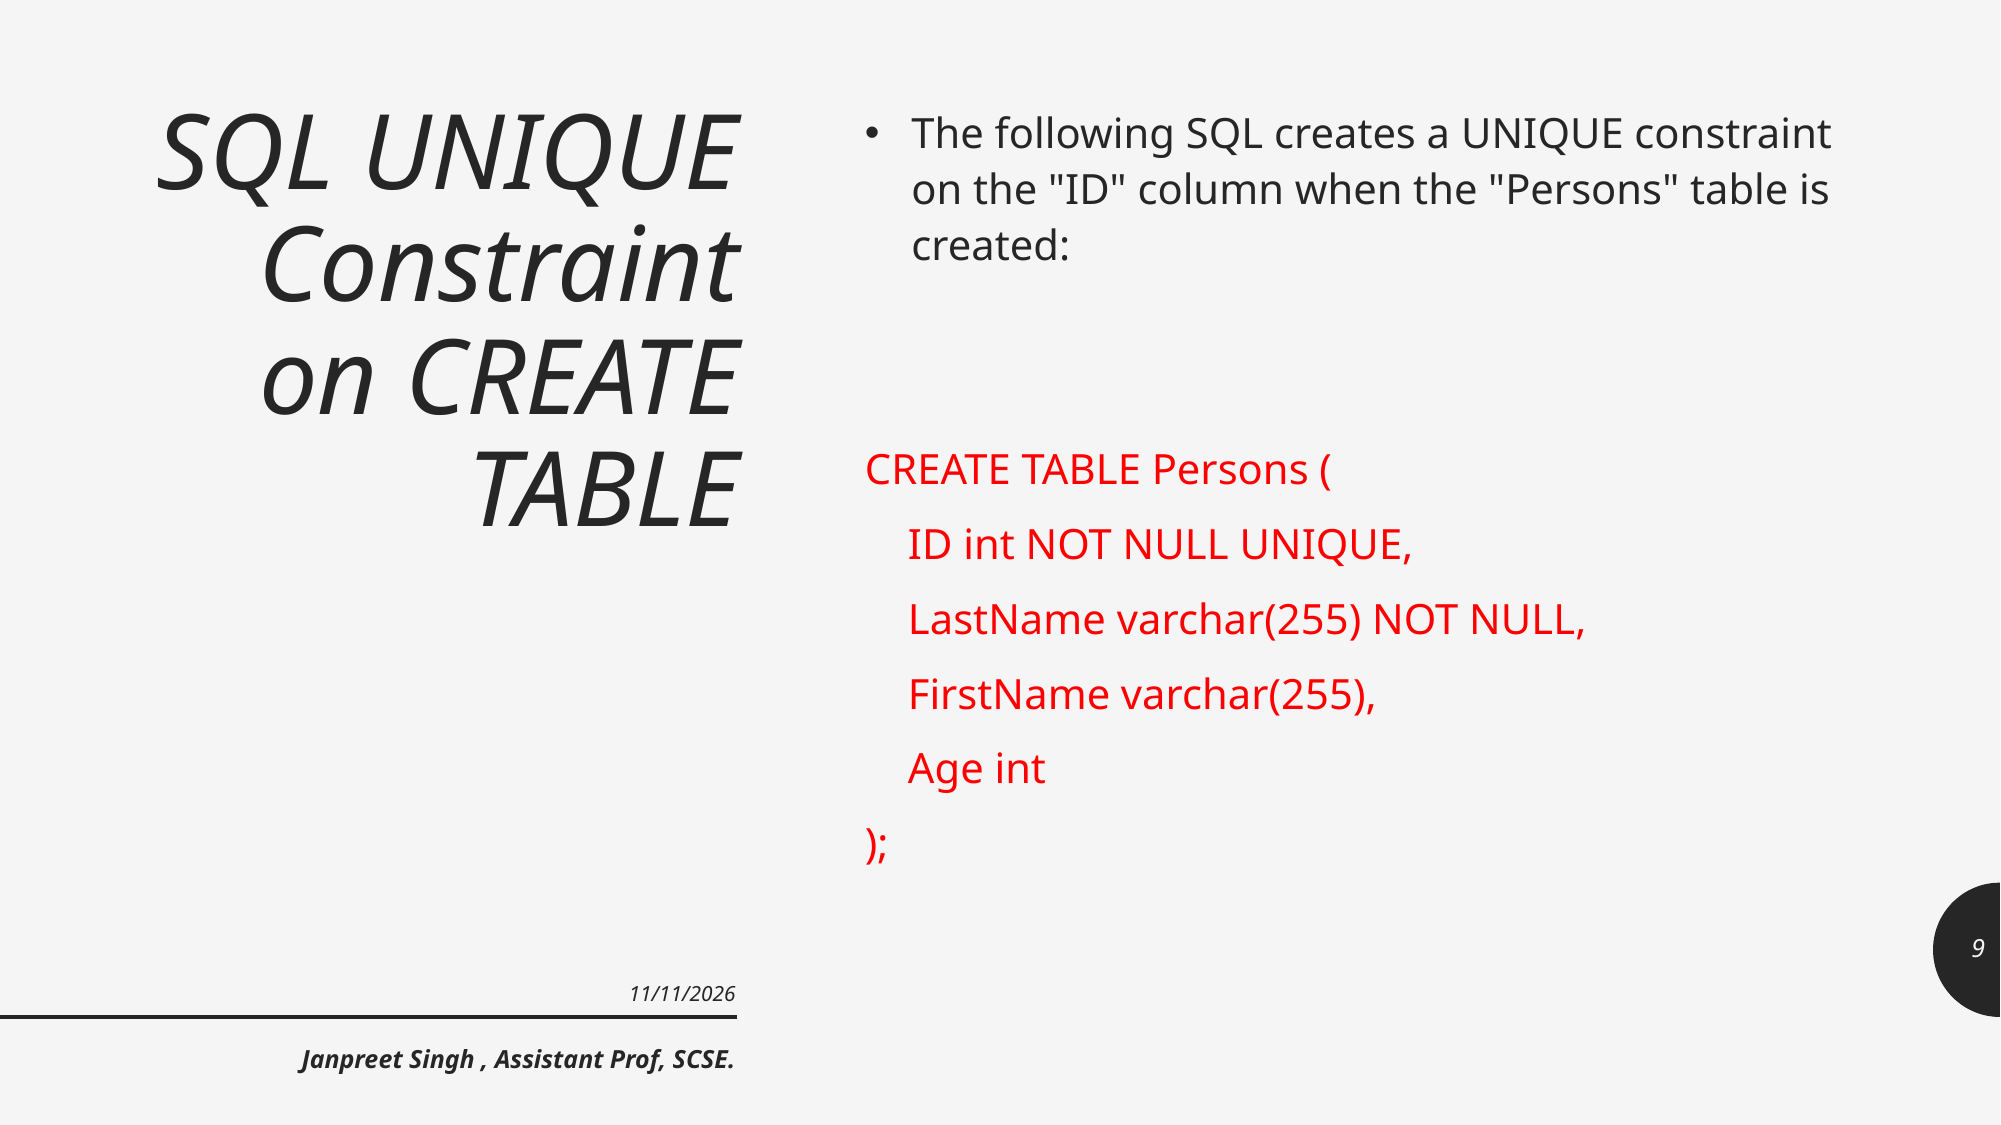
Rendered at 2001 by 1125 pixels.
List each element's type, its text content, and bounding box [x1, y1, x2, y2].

list The following SQL creates a UNIQUE constraint on the "ID" column when the "Persons" table is created: CREATE TABLE Persons ( ID int NOT NULL UNIQUE, LastName varchar(255) NOT NULL, FirstName varchar(255), Age int ); [849, 93, 1875, 1022]
title SQL UNIQUE Constraint on CREATE TABLE [125, 91, 754, 905]
slide_number 9 [1933, 919, 2000, 980]
footer Janpreet Singh , Assistant Prof, SCSE. [125, 1035, 751, 1096]
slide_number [125, 972, 751, 1033]
